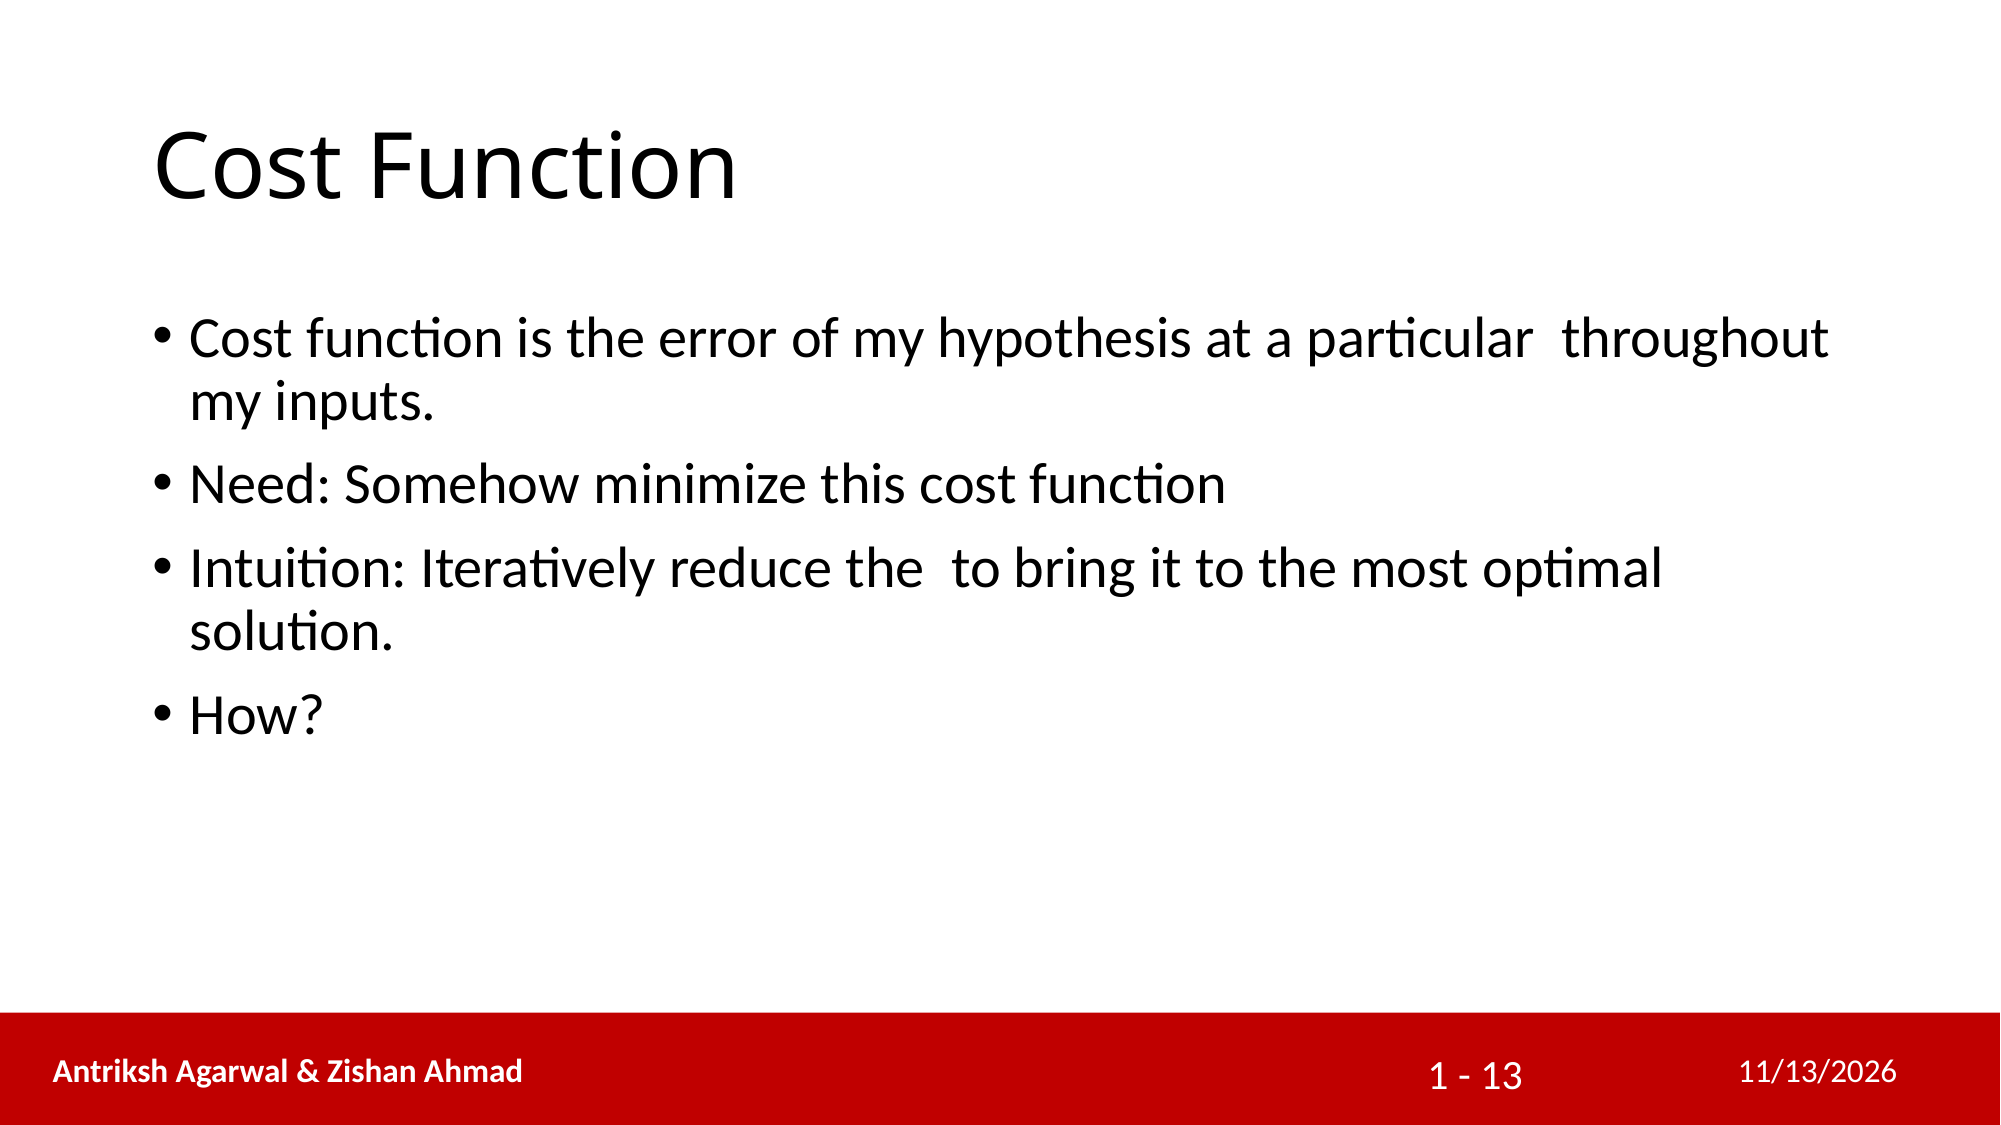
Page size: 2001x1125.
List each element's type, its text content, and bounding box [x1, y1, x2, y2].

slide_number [1374, 1038, 1913, 1099]
footer Antriksh Agarwal & Zishan Ahmad [0, 1012, 2000, 1125]
slide_number 1 - 13 [1412, 1042, 1863, 1103]
title Cost Function [137, 59, 1863, 278]
